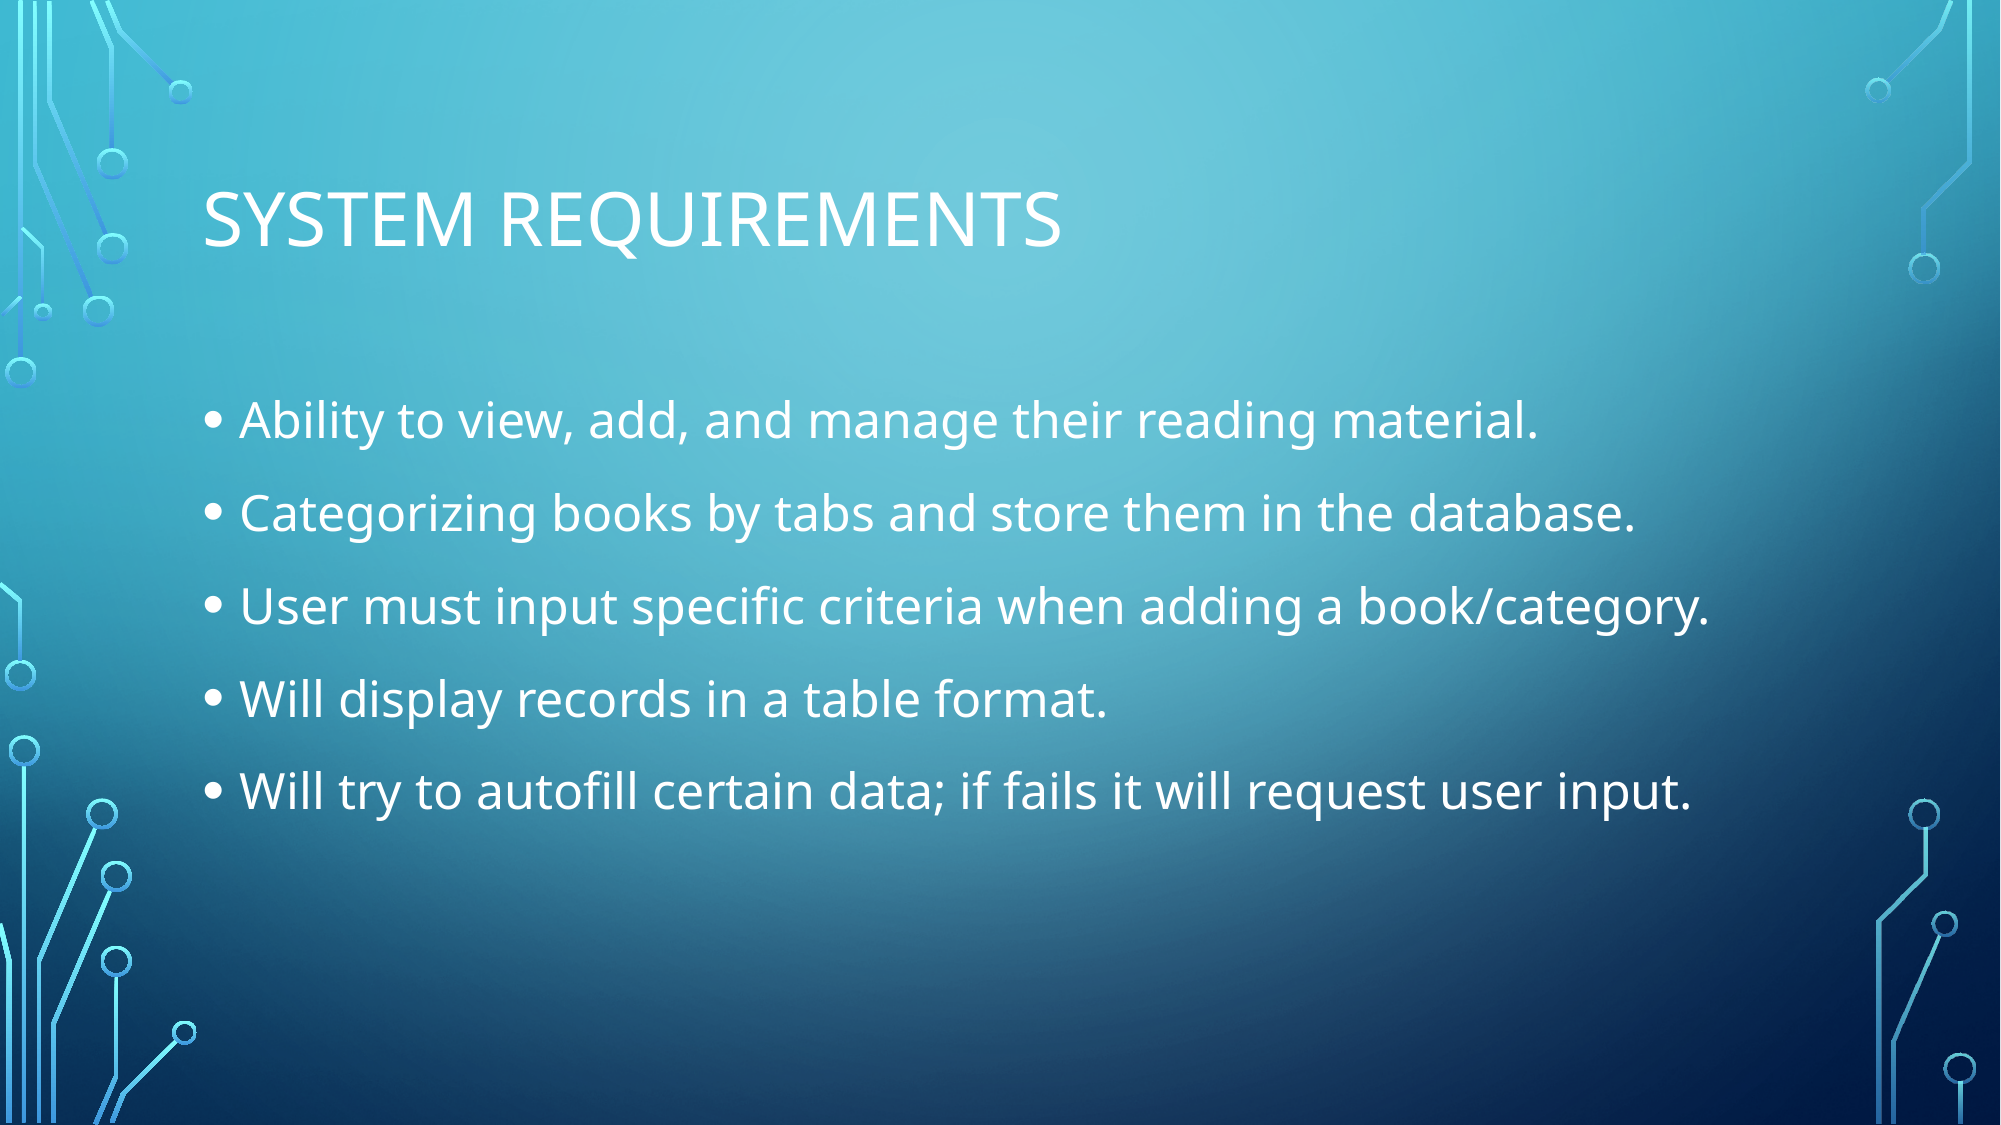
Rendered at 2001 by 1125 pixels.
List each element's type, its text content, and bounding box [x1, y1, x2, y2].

title System Requirements [187, 101, 1813, 344]
list Ability to view, add, and manage their reading material. Categorizing books by tabs and store them in the database. User must input specific criteria when adding a book/category. Will display records in a table format. Will try to autofill certain data; if fails it will request user input. [187, 369, 1813, 950]
